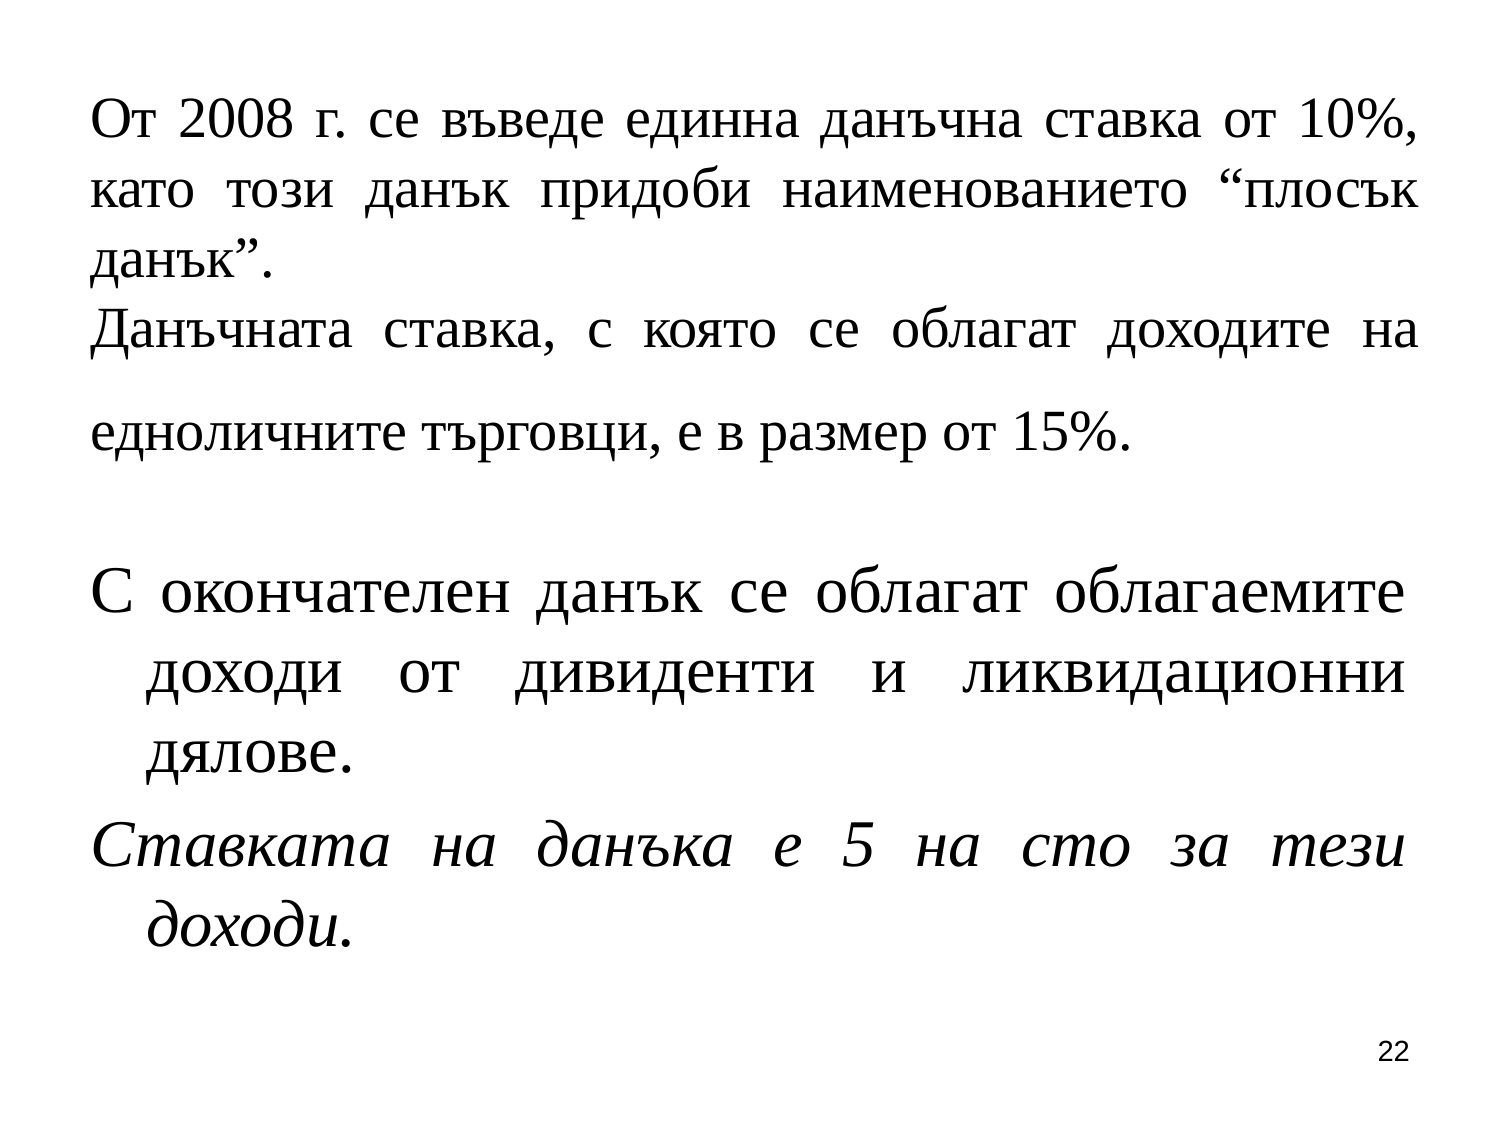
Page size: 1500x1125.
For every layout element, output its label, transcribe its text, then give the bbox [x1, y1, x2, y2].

title От 2008 г. се въведе единна данъчна ставка от 10%, като този данък придоби наименованието “плосък данък”. Данъчната ставка, с която се облагат доходите на едноличните търговци, е в размер от 15%. [75, 45, 1436, 504]
list С окончателен данък се облагат облагаемите доходи от дивиденти и ликвидационни дялове. Ставката на данъка е 5 на сто за тези доходи. [75, 538, 1424, 1005]
slide_number 22 [1074, 1024, 1426, 1103]
